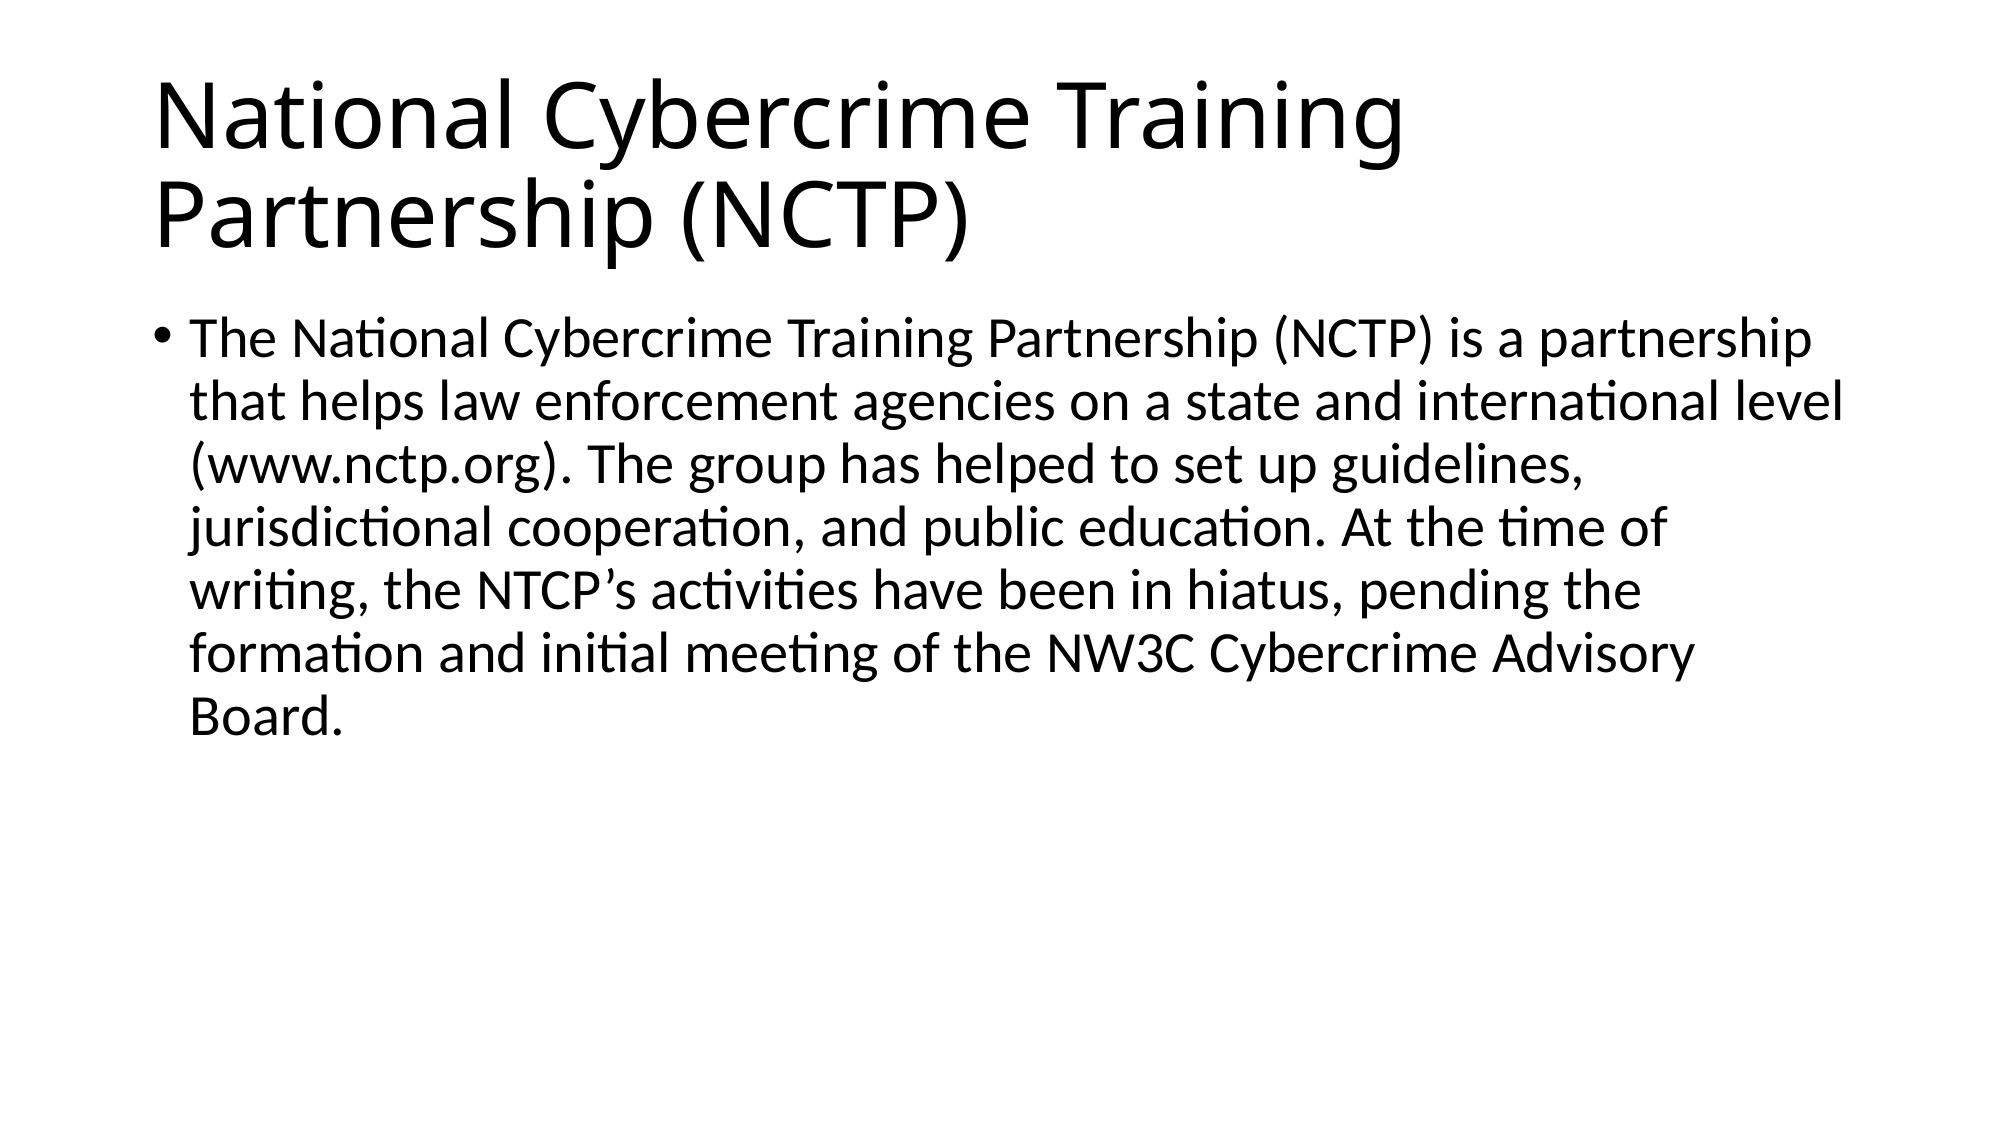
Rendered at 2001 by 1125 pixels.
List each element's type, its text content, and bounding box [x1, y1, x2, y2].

title National Cybercrime Training Partnership (NCTP) [137, 59, 1863, 278]
list The National Cybercrime Training Partnership (NCTP) is a partnership that helps law enforcement agencies on a state and international level (www.nctp.org). The group has helped to set up guidelines, jurisdictional cooperation, and public education. At the time of writing, the NTCP’s activities have been in hiatus, pending the formation and initial meeting of the NW3C Cybercrime Advisory Board. [137, 299, 1863, 1014]
